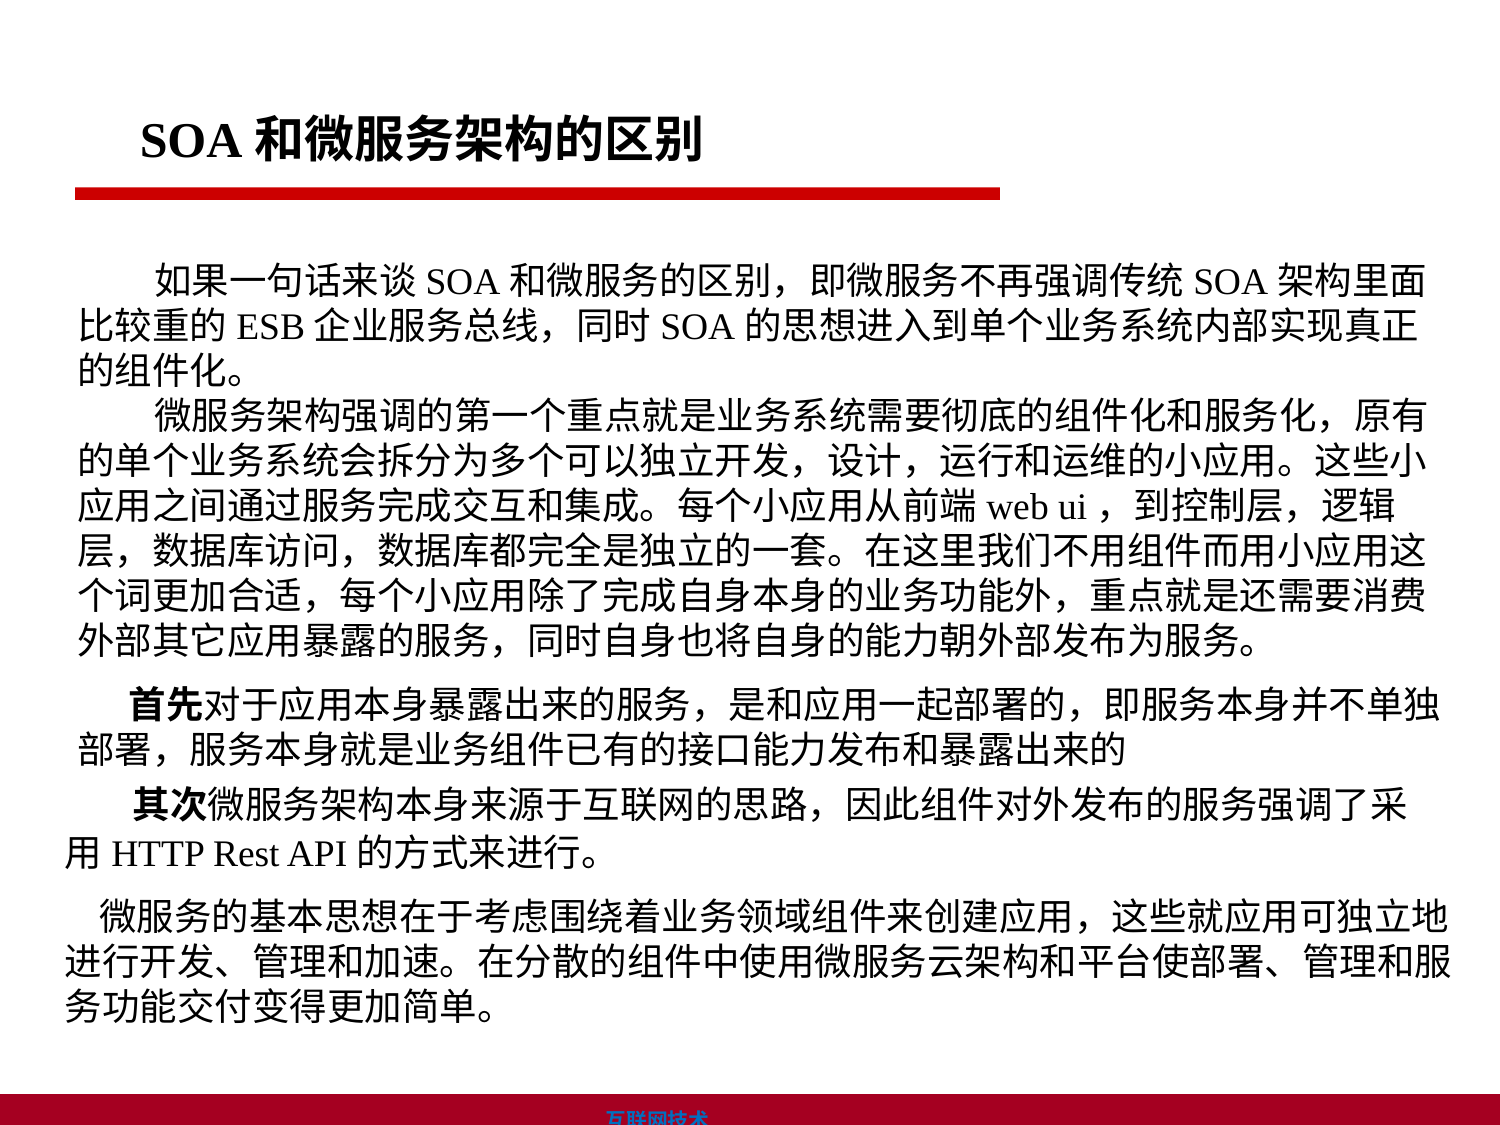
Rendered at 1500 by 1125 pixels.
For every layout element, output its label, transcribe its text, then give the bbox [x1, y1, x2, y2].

text_box 其次微服务架构本身来源于互联网的思路，因此组件对外发布的服务强调了采用HTTP Rest API的方式来进行。 [49, 761, 1450, 882]
text_box 如果一句话来谈SOA和微服务的区别，即微服务不再强调传统SOA架构里面比较重的ESB企业服务总线，同时SOA的思想进入到单个业务系统内部实现真正的组件化。 微服务架构强调的第一个重点就是业务系统需要彻底的组件化和服务化，原有的单个业务系统会拆分为多个可以独立开发，设计，运行和运维的小应用。这些小应用之间通过服务完成交互和集成。每个小应用从前端web ui，到控制层，逻辑层，数据库访问，数据库都完全是独立的一套。在这里我们不用组件而用小应用这个词更加合适，每个小应用除了完成自身本身的业务功能外，重点就是还需要消费外部其它应用暴露的服务，同时自身也将自身的能力朝外部发布为服务。 [62, 249, 1463, 670]
text_box 首先对于应用本身暴露出来的服务，是和应用一起部署的，即服务本身并不单独部署，服务本身就是业务组件已有的接口能力发布和暴露出来的 [62, 674, 1463, 779]
text_box SOA和微服务架构的区别 [125, 99, 1240, 175]
text_box 微服务的基本思想在于考虑围绕着业务领域组件来创建应用，这些就应用可独立地进行开发、管理和加速。在分散的组件中使用微服务云架构和平台使部署、管理和服务功能交付变得更加简单。 [50, 885, 1475, 1035]
